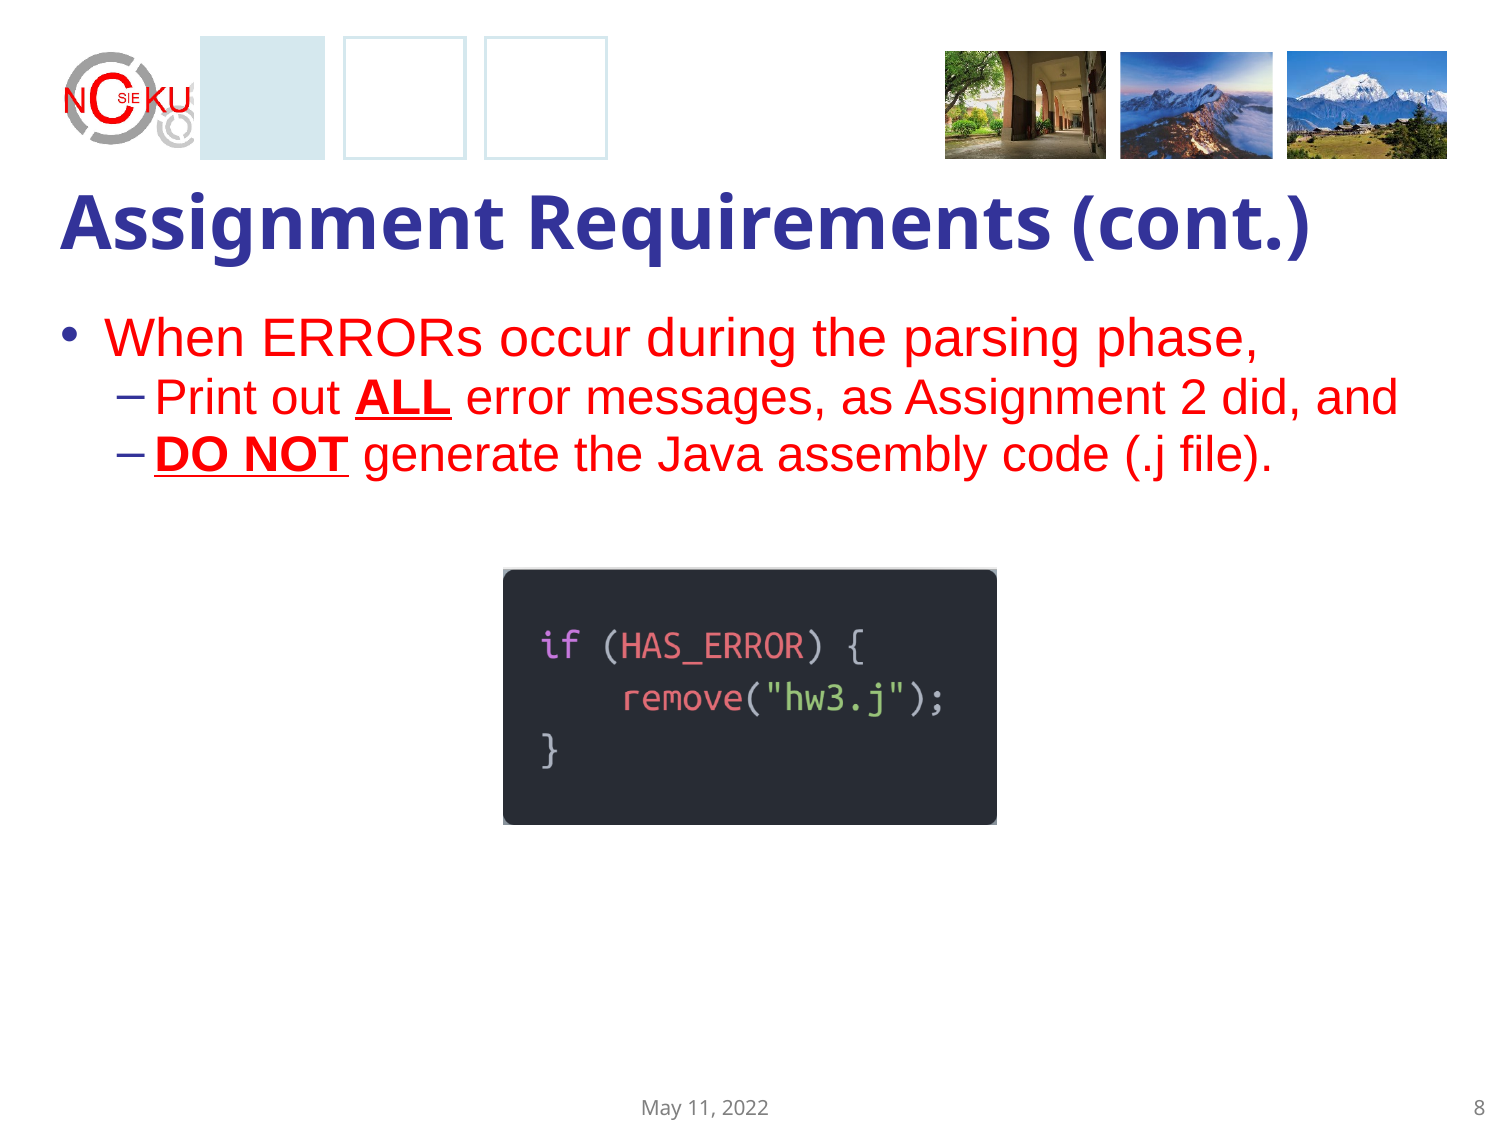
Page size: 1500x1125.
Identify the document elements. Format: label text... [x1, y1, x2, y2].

picture [503, 567, 997, 826]
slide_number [625, 1087, 875, 1125]
picture [945, 51, 1106, 159]
picture [1120, 52, 1273, 159]
title Assignment Requirements (cont.) [60, 160, 1421, 290]
picture [1287, 51, 1447, 159]
list When ERRORs occur during the parsing phase, Print out ALL error messages, as Assignment 2 did, and DO NOT generate the Java assembly code (.j file). [60, 317, 1421, 1076]
slide_number ‹#› [1423, 1087, 1500, 1125]
picture [59, 37, 194, 161]
